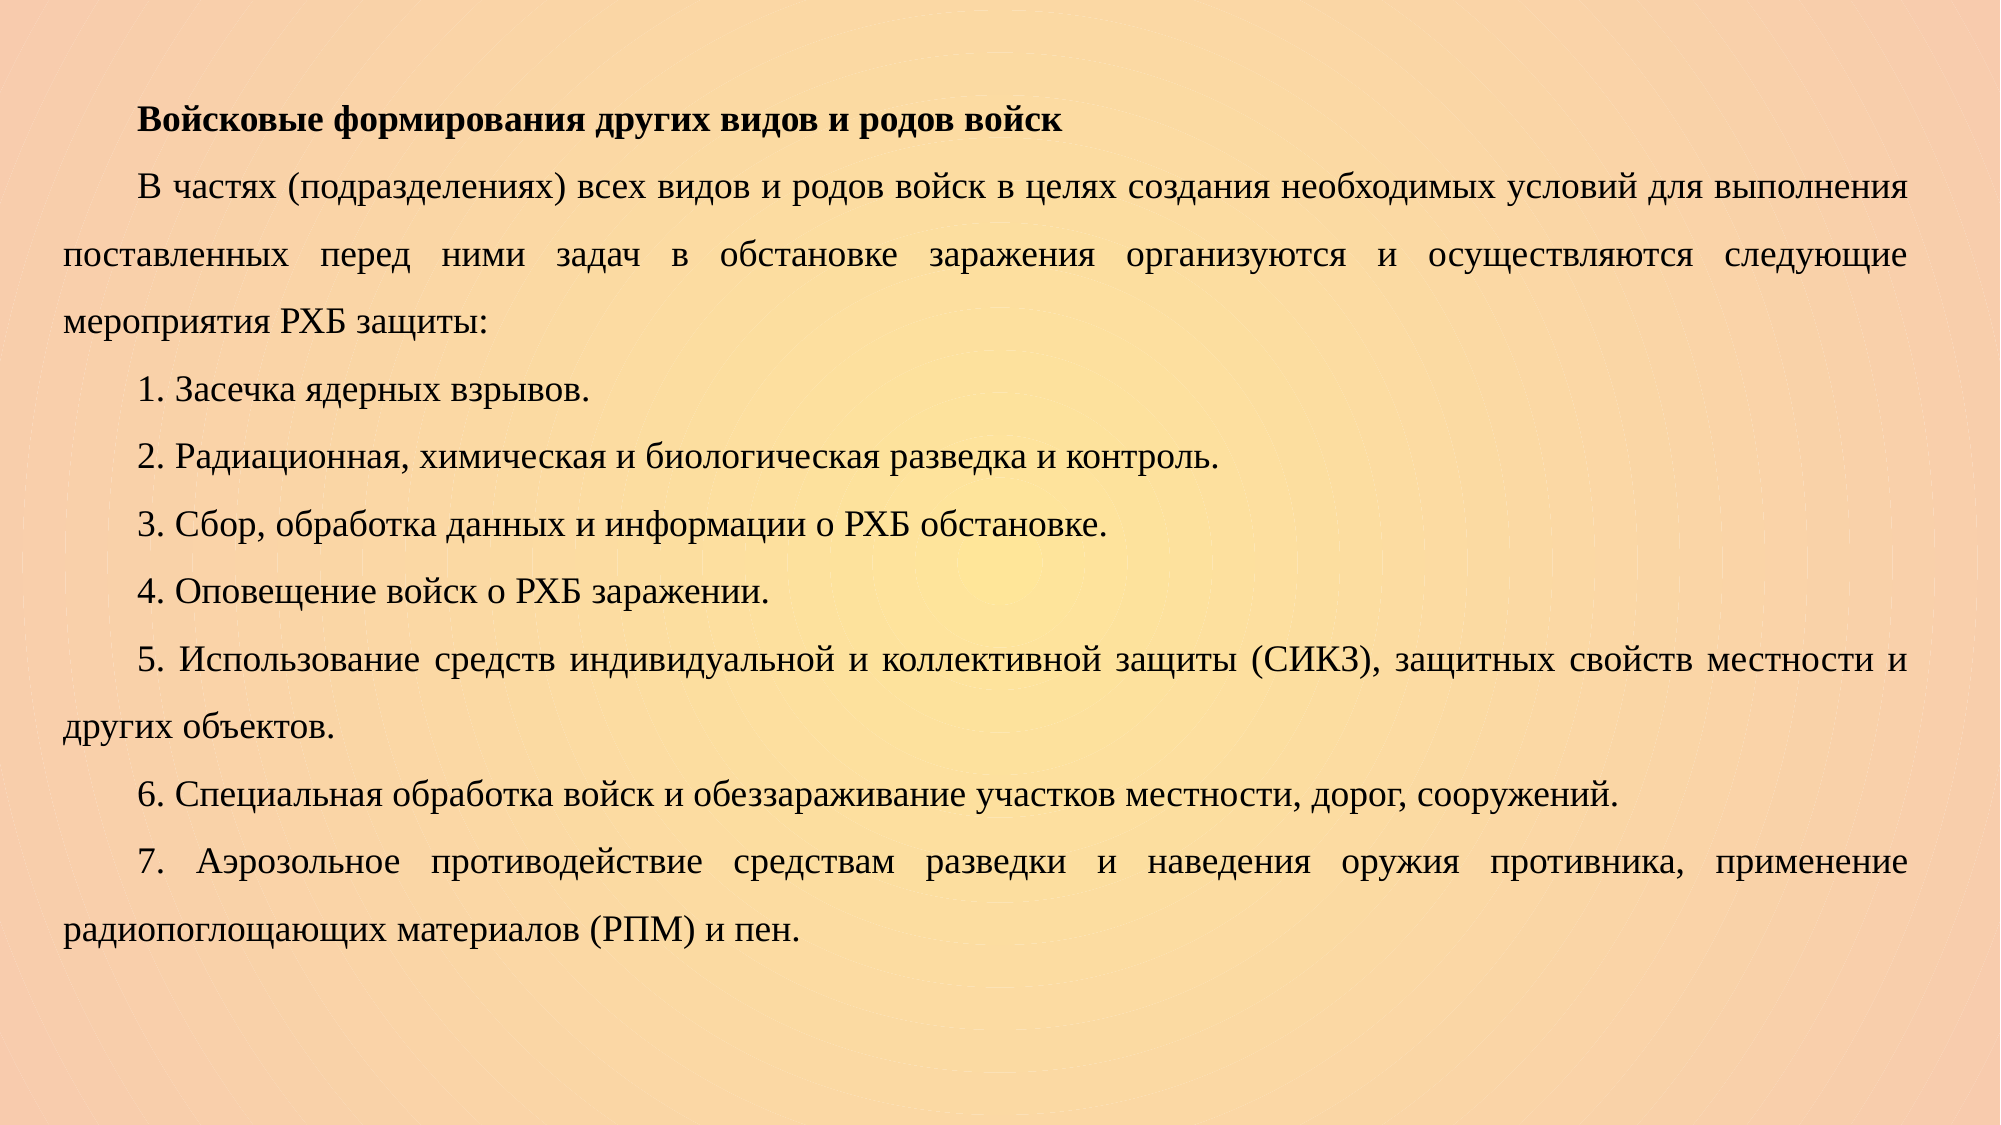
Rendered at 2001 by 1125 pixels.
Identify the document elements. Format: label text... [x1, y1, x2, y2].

text_box Войсковые формирования других видов и родов войск В частях (подразделениях) всех видов и родов войск в целях создания необходимых условий для выполнения поставленных перед ними задач в обстановке заражения организуются и осуществляются следующие мероприятия РХБ защиты: 1. Засечка ядерных взрывов. 2. Радиационная, химическая и биологическая разведка и контроль. 3. Сбор, обработка данных и информации о РХБ обстановке. 4. Оповещение войск о РХБ заражении. 5. Использование средств индивидуальной и коллективной защиты (СИКЗ), защитных свойств местности и других объектов. 6. Специальная обработка войск и обеззараживание участков местности, дорог, сооружений. 7. Аэрозольное противодействие средствам разведки и наведения оружия противника, применение радиопоглощающих материалов (РПМ) и пен. [48, 63, 1925, 956]
